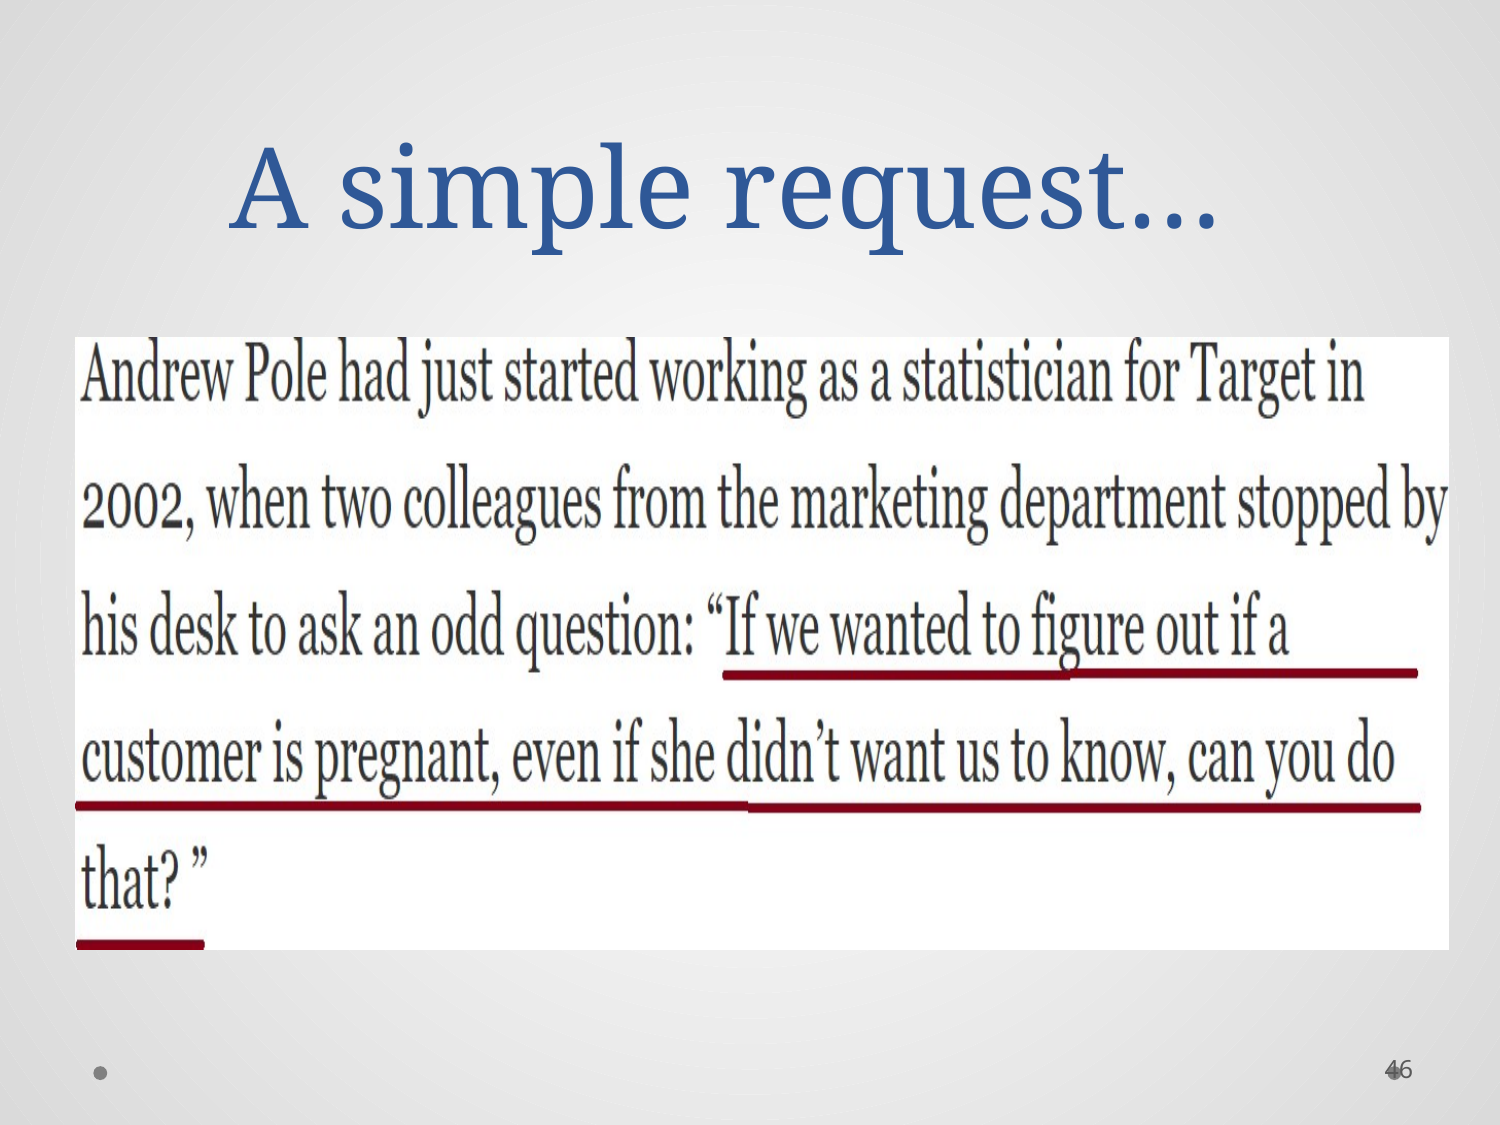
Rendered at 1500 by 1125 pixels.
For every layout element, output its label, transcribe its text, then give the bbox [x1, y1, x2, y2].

slide_number 46 [1378, 960, 1417, 1125]
picture [74, 337, 1449, 951]
title A simple request… [150, 60, 1300, 251]
